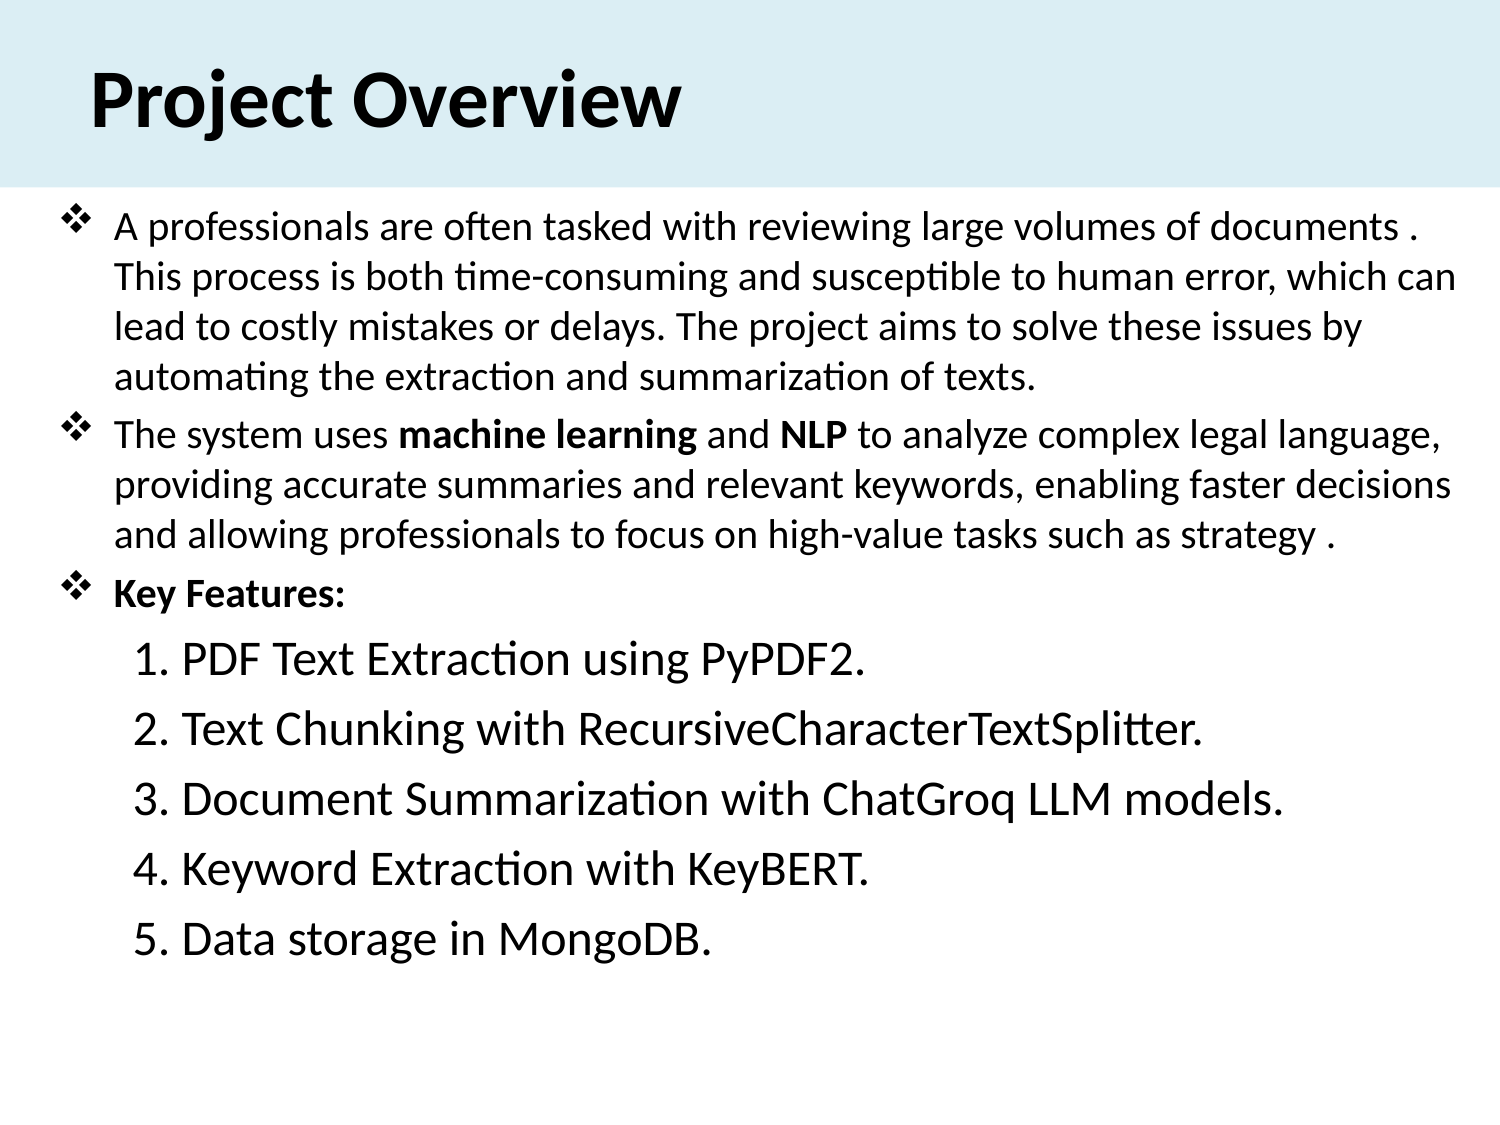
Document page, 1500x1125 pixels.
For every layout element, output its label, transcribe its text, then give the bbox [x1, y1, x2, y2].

title Project Overview [0, 0, 1500, 188]
list A professionals are often tasked with reviewing large volumes of documents . This process is both time-consuming and susceptible to human error, which can lead to costly mistakes or delays. The project aims to solve these issues by automating the extraction and summarization of texts. The system uses machine learning and NLP to analyze complex legal language, providing accurate summaries and relevant keywords, enabling faster decisions and allowing professionals to focus on high-value tasks such as strategy . Key Features: 1. PDF Text Extraction using PyPDF2. 2. Text Chunking with RecursiveCharacterTextSplitter. 3. Document Summarization with ChatGroq LLM models. 4. Keyword Extraction with KeyBERT. 5. Data storage in MongoDB. [42, 191, 1486, 1106]
